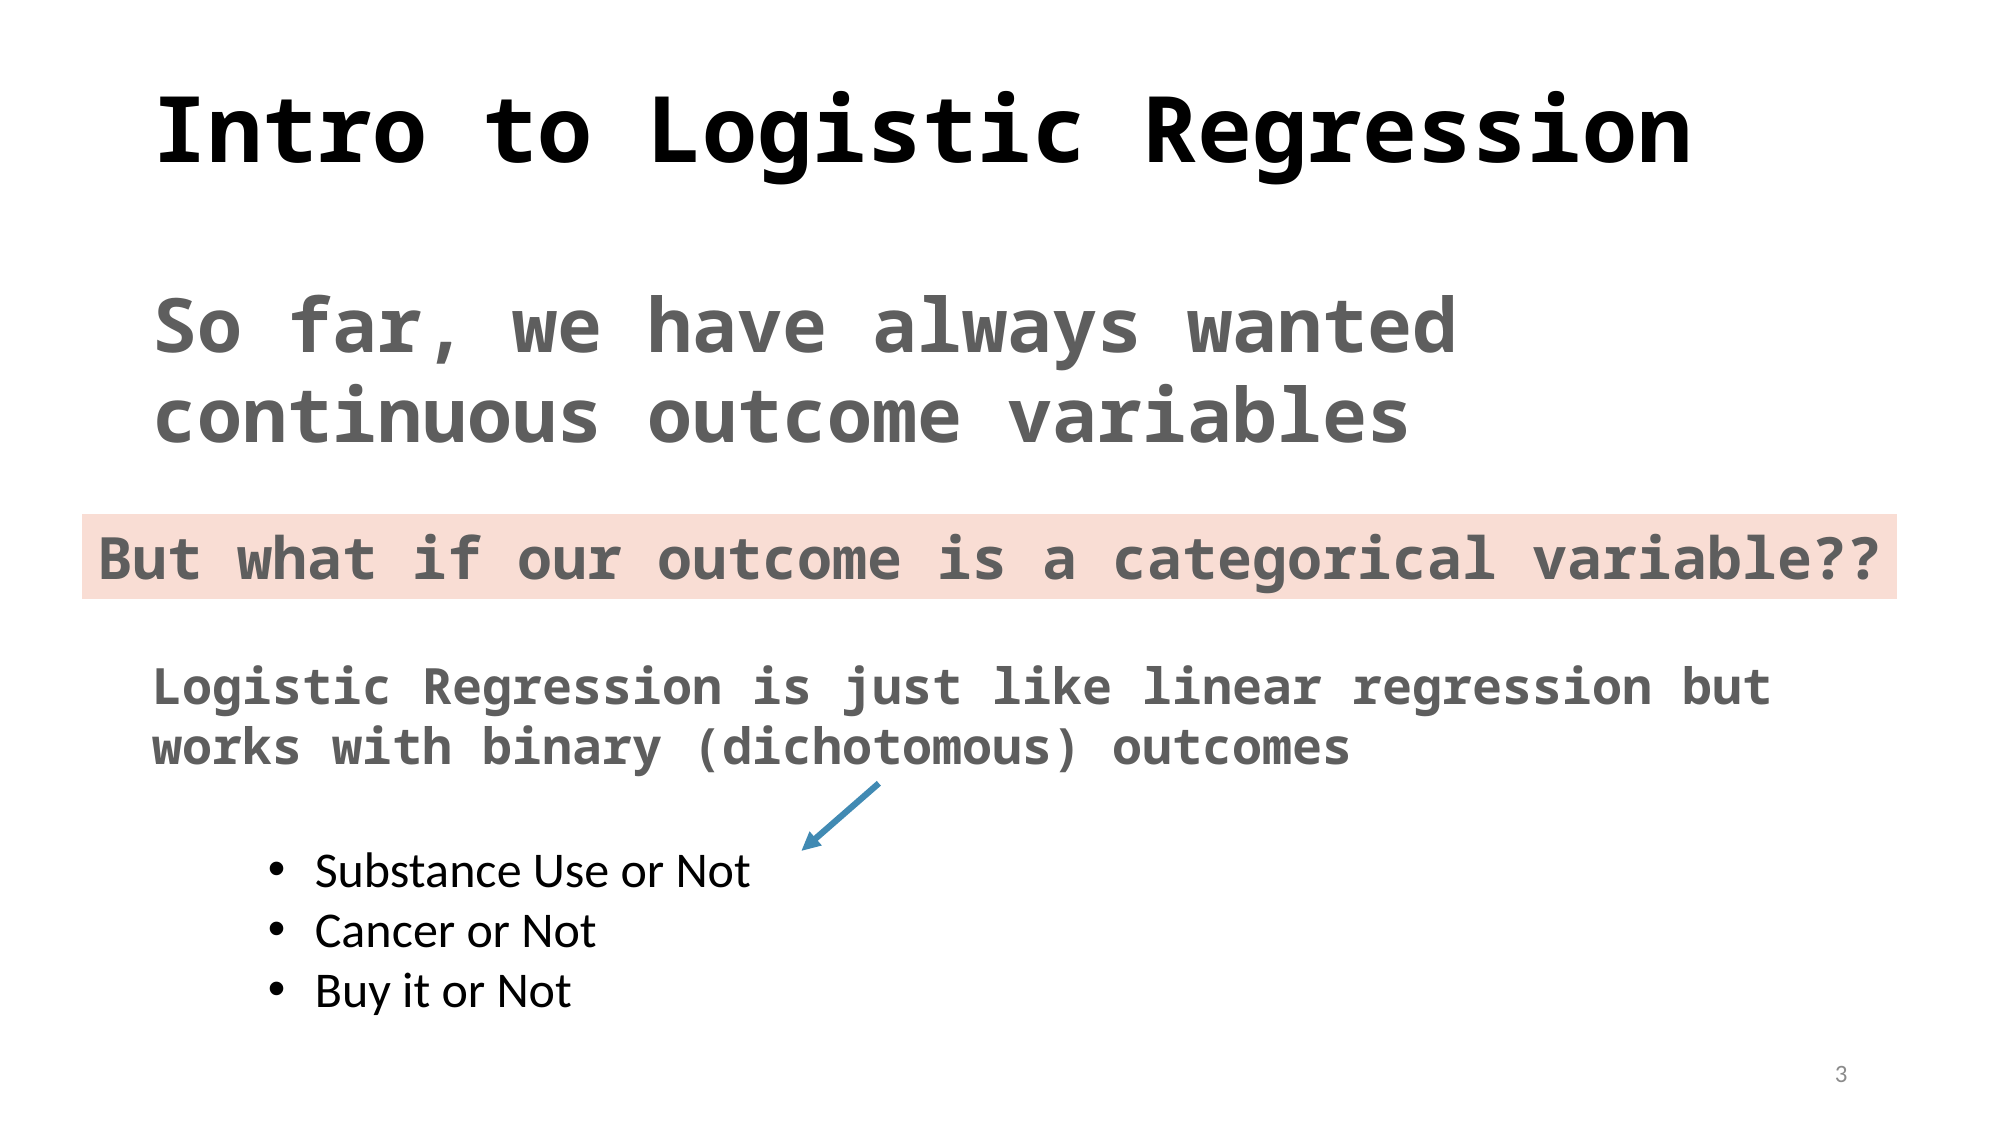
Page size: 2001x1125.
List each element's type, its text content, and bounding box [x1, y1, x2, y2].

title Intro to Logistic Regression [137, 63, 1863, 202]
slide_number 3 [1412, 1042, 1863, 1103]
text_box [801, 783, 879, 851]
text_box Substance Use or Not Cancer or Not Buy it or Not [253, 830, 767, 1026]
text_box Logistic Regression is just like linear regression but works with binary (dichotomous) outcomes [137, 646, 1809, 782]
text_box So far, we have always wanted continuous outcome variables [137, 270, 1822, 465]
text_box But what if our outcome is a categorical variable?? [82, 514, 1897, 599]
